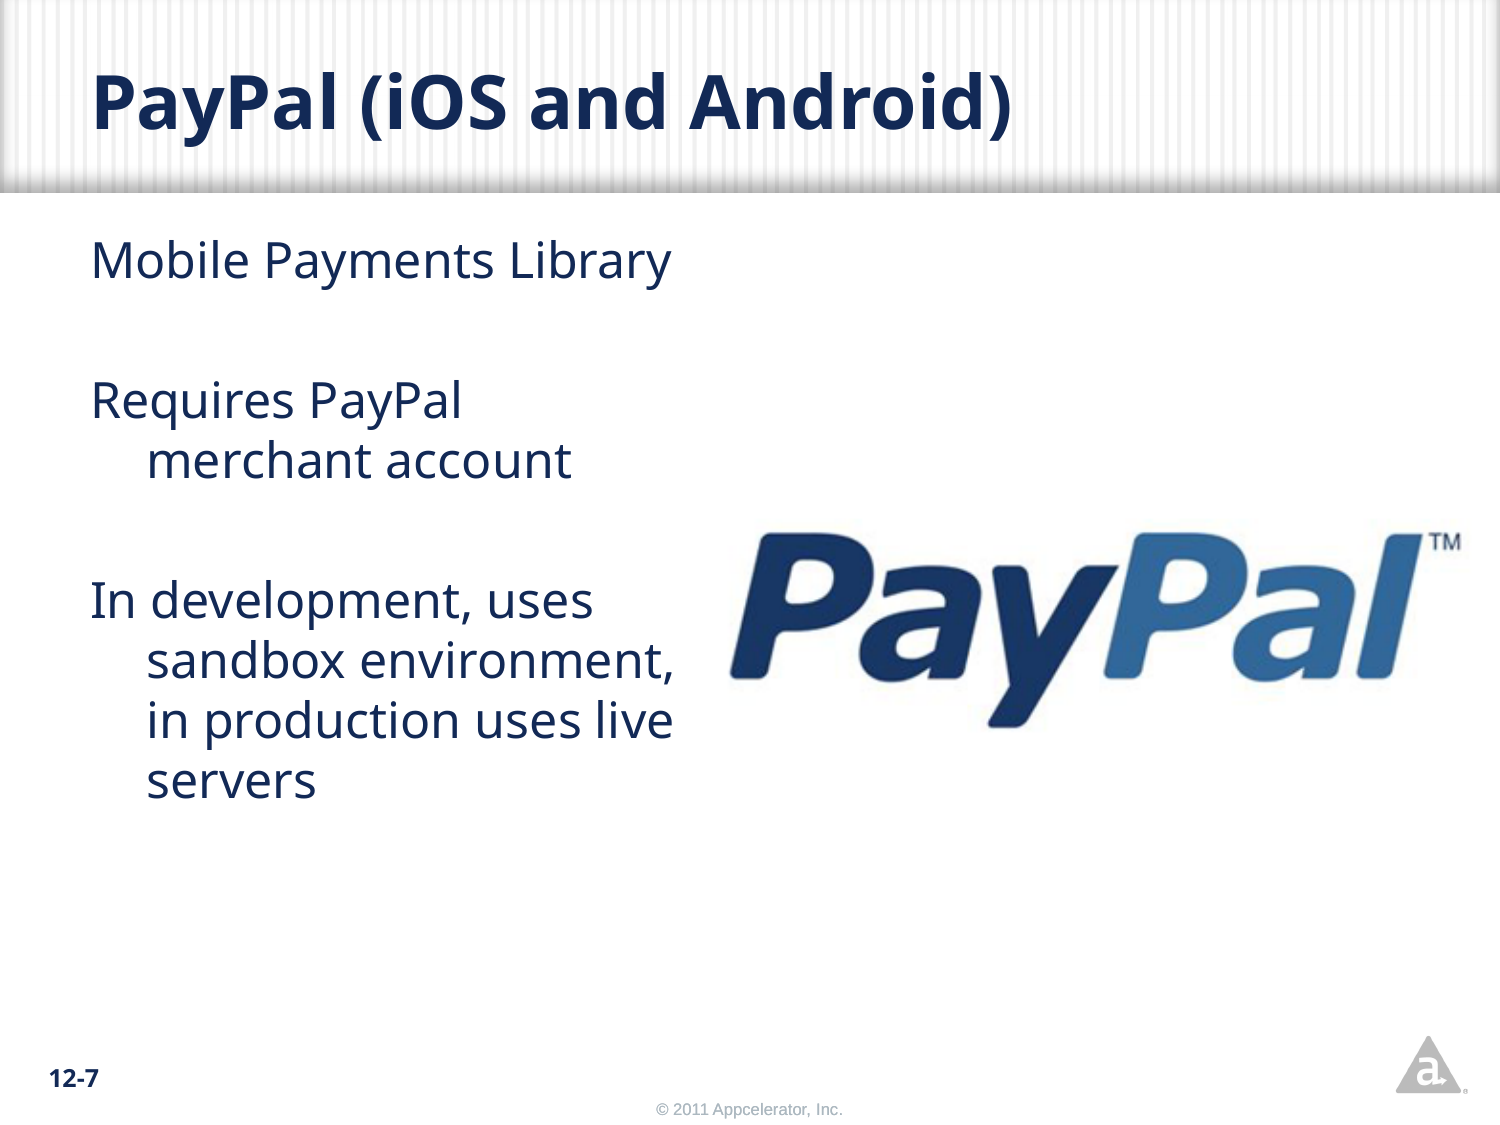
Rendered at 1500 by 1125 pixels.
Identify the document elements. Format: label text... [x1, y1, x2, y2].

picture [1394, 1035, 1469, 1095]
list Mobile Payments Library Requires PayPal merchant account In development, uses sandbox environment, in production uses live servers [75, 220, 713, 1013]
picture [676, 387, 1500, 811]
slide_number 12-7 [33, 1050, 384, 1110]
picture [0, 0, 1500, 194]
